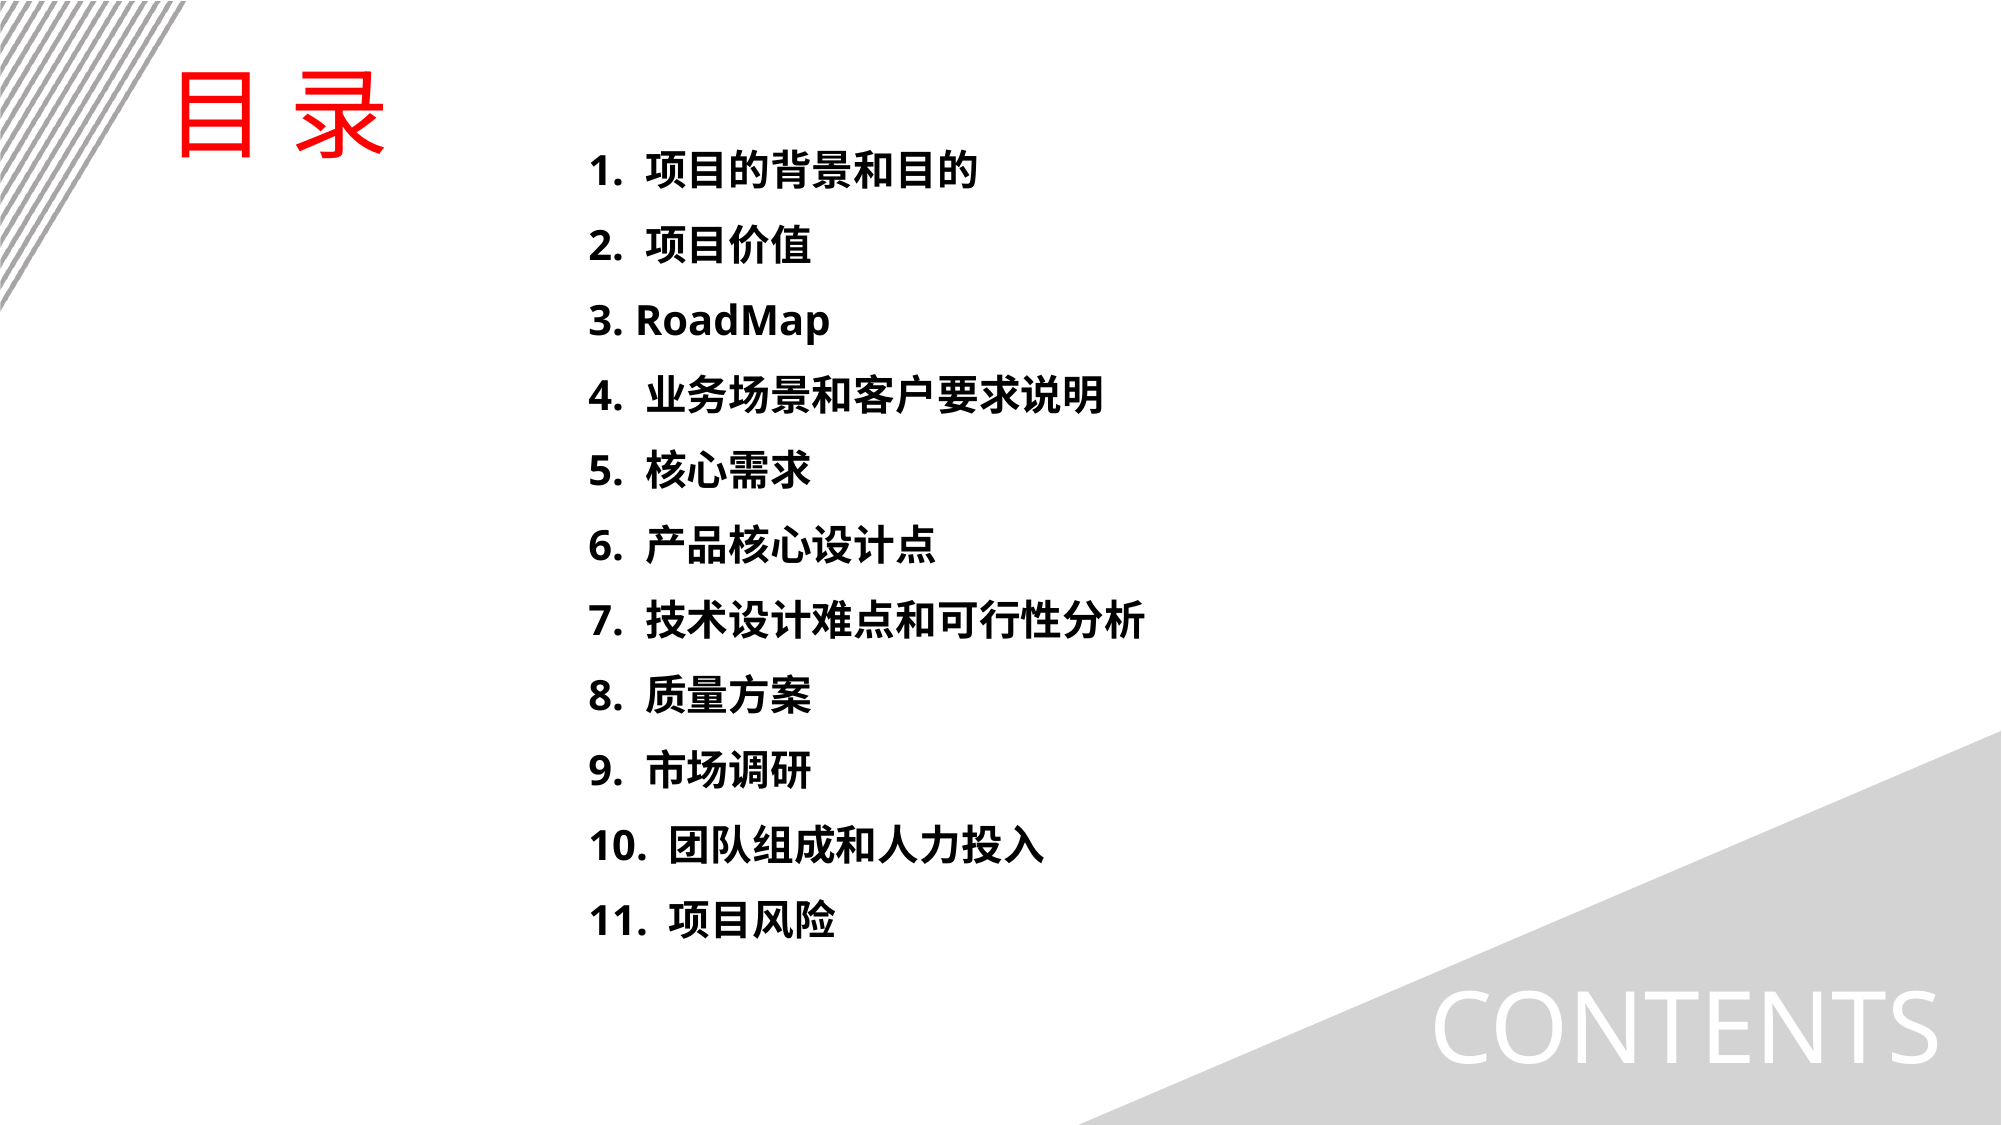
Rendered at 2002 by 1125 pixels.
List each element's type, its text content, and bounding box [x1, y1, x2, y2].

picture [0, 0, 193, 325]
text_box 1. 项目的背景和目的 2. 项目价值 3. RoadMap 4. 业务场景和客户要求说明 5. 核心需求 6. 产品核心设计点 7. 技术设计难点和可行性分析 8. 质量方案 9. 市场调研 10. 团队组成和人力投入 11. 项目风险 [573, 110, 1342, 951]
text_box [1078, 731, 2001, 1125]
text_box CONTENTS [1415, 956, 1958, 1092]
text_box 目 录 [196, 42, 422, 178]
